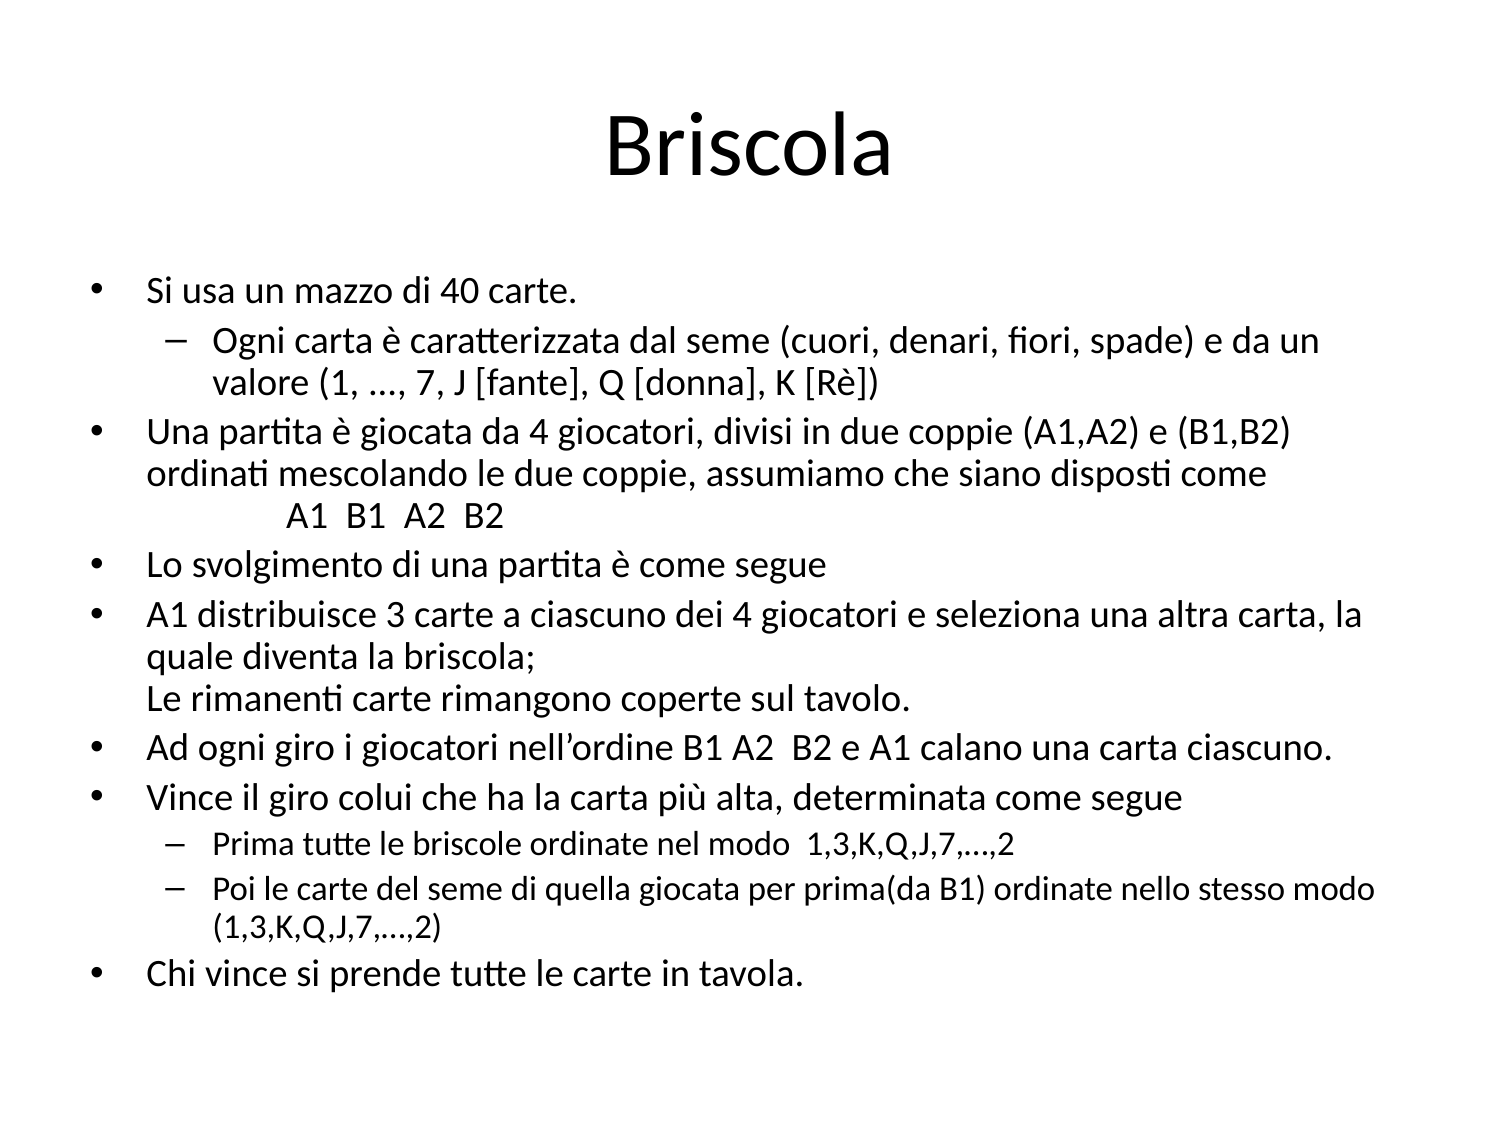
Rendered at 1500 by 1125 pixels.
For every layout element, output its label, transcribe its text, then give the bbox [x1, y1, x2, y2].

list Si usa un mazzo di 40 carte. Ogni carta è caratterizzata dal seme (cuori, denari, fiori, spade) e da un valore (1, ..., 7, J [fante], Q [donna], K [Rè]) Una partita è giocata da 4 giocatori, divisi in due coppie (A1,A2) e (B1,B2) ordinati mescolando le due coppie, assumiamo che siano disposti come A1 B1 A2 B2 Lo svolgimento di una partita è come segue A1 distribuisce 3 carte a ciascuno dei 4 giocatori e seleziona una altra carta, la quale diventa la briscola; Le rimanenti carte rimangono coperte sul tavolo. Ad ogni giro i giocatori nell’ordine B1 A2 B2 e A1 calano una carta ciascuno. Vince il giro colui che ha la carta più alta, determinata come segue Prima tutte le briscole ordinate nel modo 1,3,K,Q,J,7,…,2 Poi le carte del seme di quella giocata per prima(da B1) ordinate nello stesso modo (1,3,K,Q,J,7,…,2) Chi vince si prende tutte le carte in tavola. [75, 262, 1425, 1005]
title Briscola [75, 45, 1425, 233]
